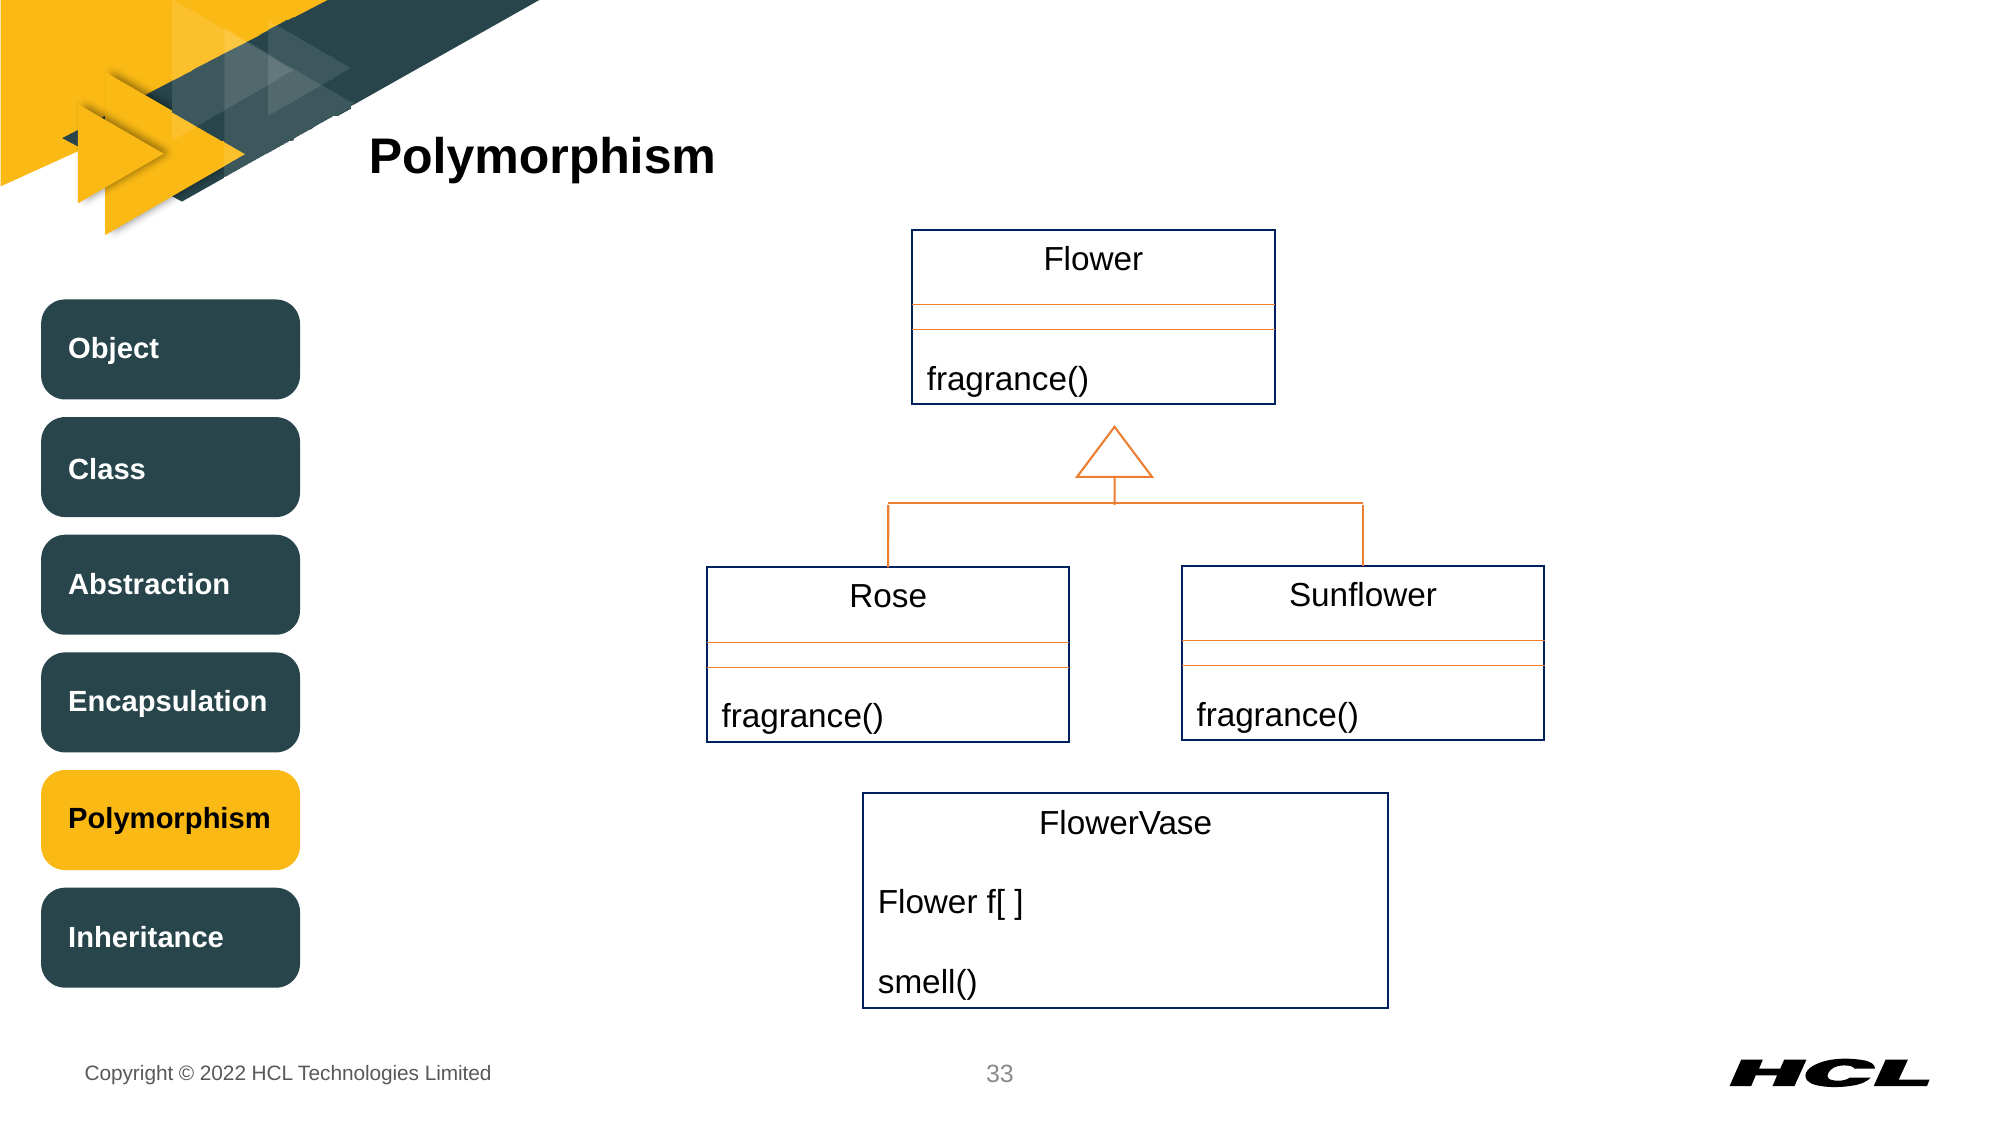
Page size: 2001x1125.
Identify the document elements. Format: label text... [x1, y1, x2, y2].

list Inheritance [53, 900, 289, 976]
picture [172, 0, 354, 178]
list Encapsulation [53, 664, 289, 740]
title Polymorphism [353, 115, 1675, 199]
list Abstraction [53, 547, 289, 623]
slide_number 33 [959, 1042, 1041, 1103]
list Class [53, 432, 289, 508]
list Object [53, 311, 289, 387]
text_box FlowerVase Flower f[ ] smell() [862, 792, 1389, 1009]
list Polymorphism [53, 781, 289, 857]
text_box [706, 229, 1545, 745]
